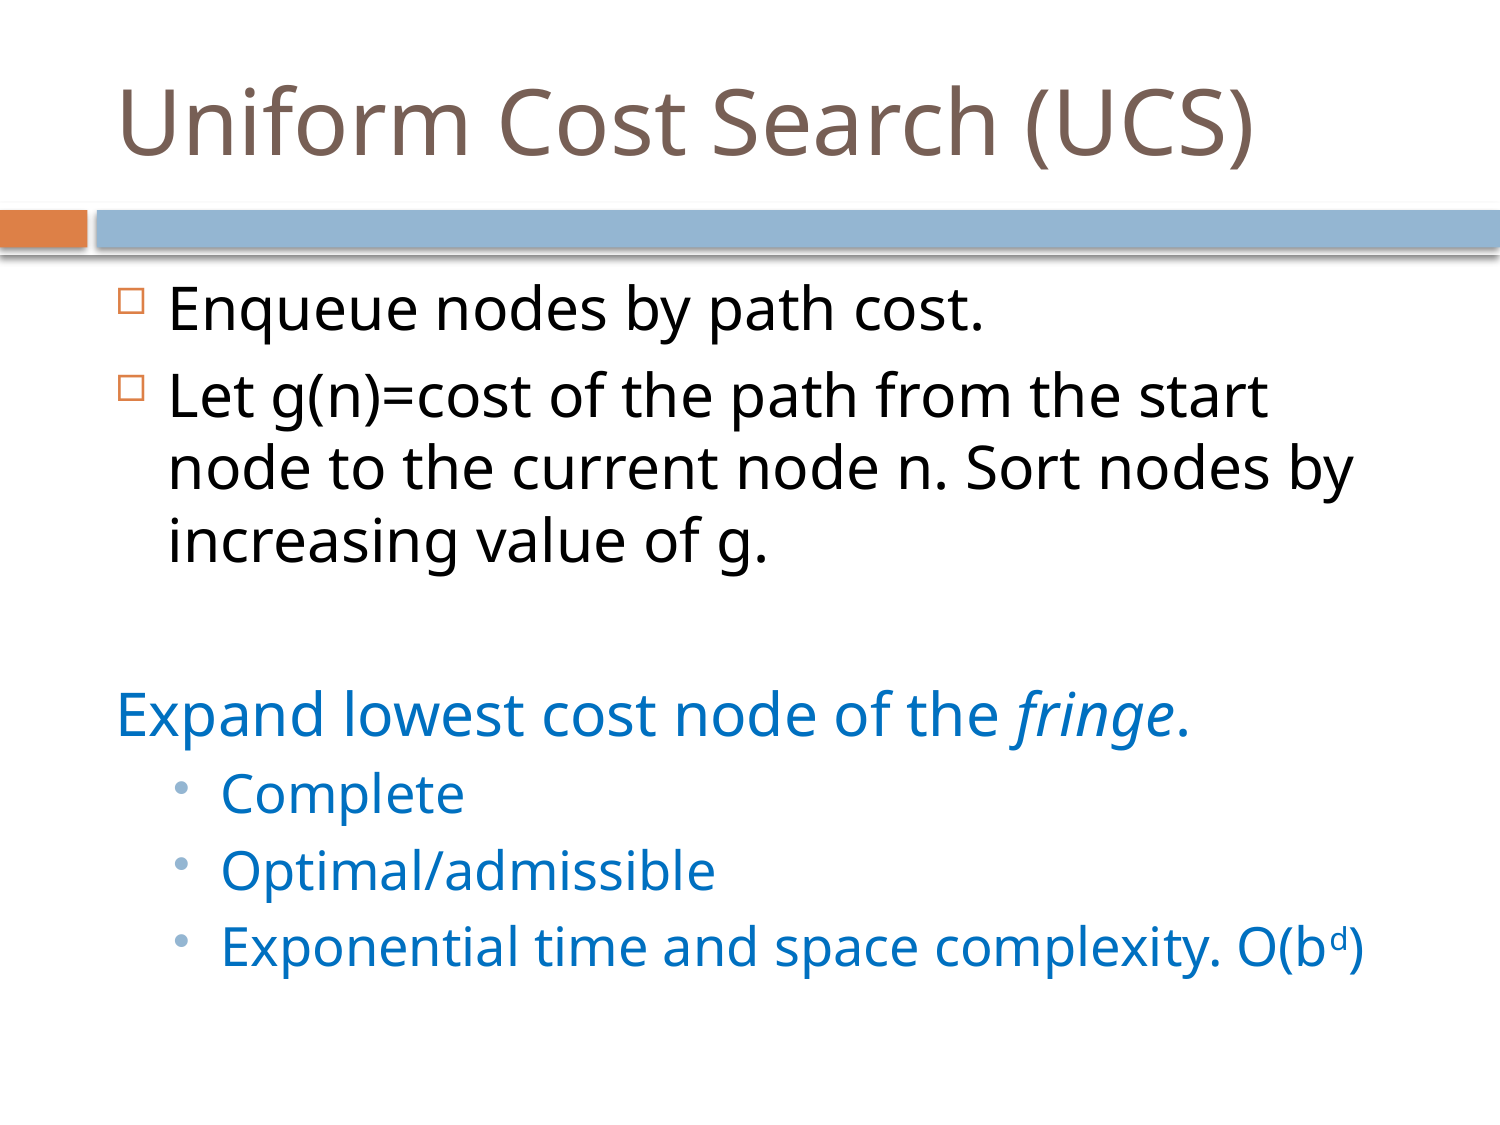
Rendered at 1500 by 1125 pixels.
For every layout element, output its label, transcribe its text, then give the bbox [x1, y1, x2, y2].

list Enqueue nodes by path cost. Let g(n)=cost of the path from the start node to the current node n. Sort nodes by increasing value of g. Expand lowest cost node of the fringe. Complete Optimal/admissible Exponential time and space complexity. O(bd) [100, 262, 1438, 1000]
title Uniform Cost Search (UCS) [100, 37, 1438, 200]
